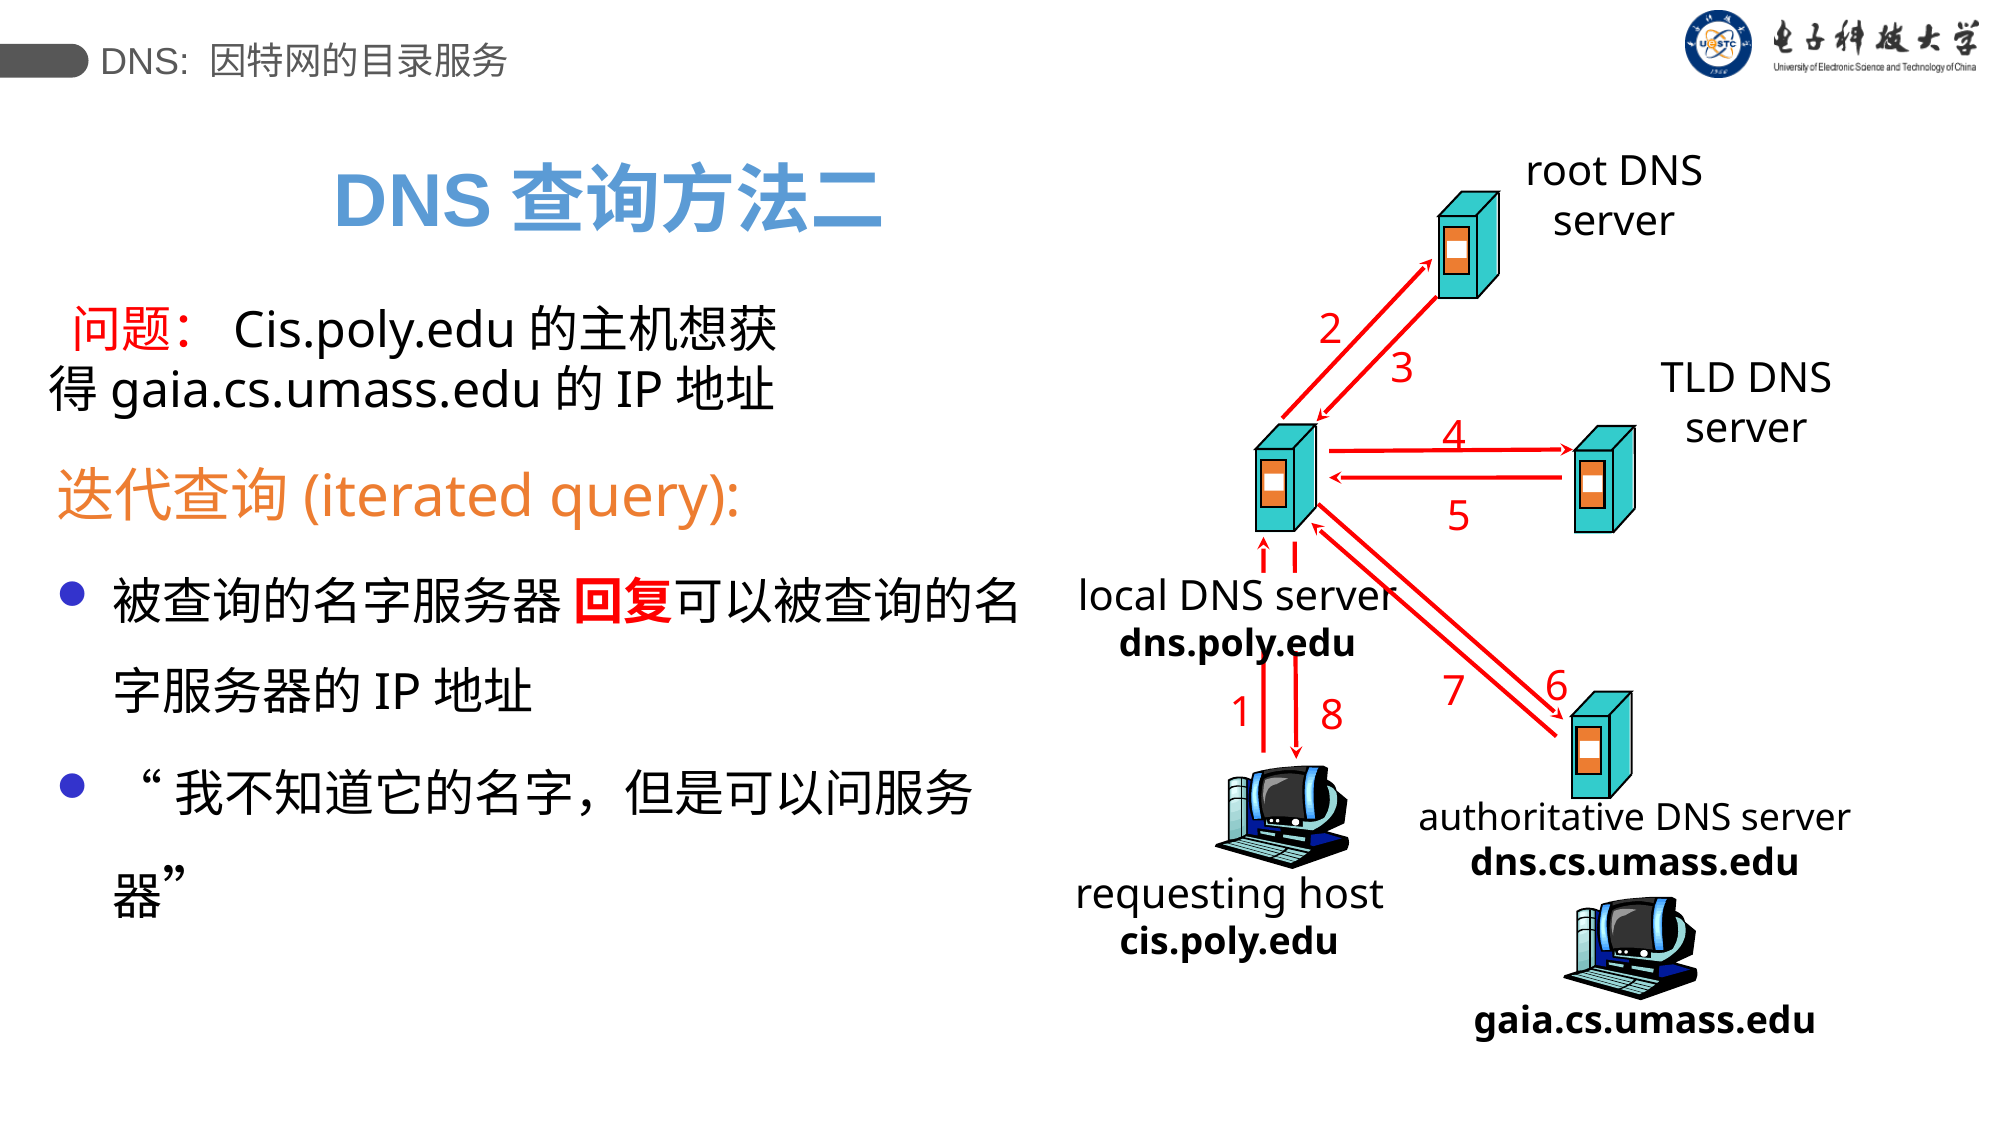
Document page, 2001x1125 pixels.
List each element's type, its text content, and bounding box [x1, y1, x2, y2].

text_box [1056, 135, 1912, 1050]
text_box 问题：Cis.poly.edu的主机想获得gaia.cs.umass.edu的IP地址 [33, 289, 827, 425]
picture [1685, 10, 1979, 78]
text_box 迭代查询(iterated query): 被查询的名字服务器 回复可以被查询的名字服务器的IP地址 “我不知道它的名字，但是可以问服务器” [41, 458, 1040, 896]
text_box DNS查询方法二 [319, 154, 901, 251]
text_box DNS: 因特网的目录服务 [100, 28, 807, 91]
